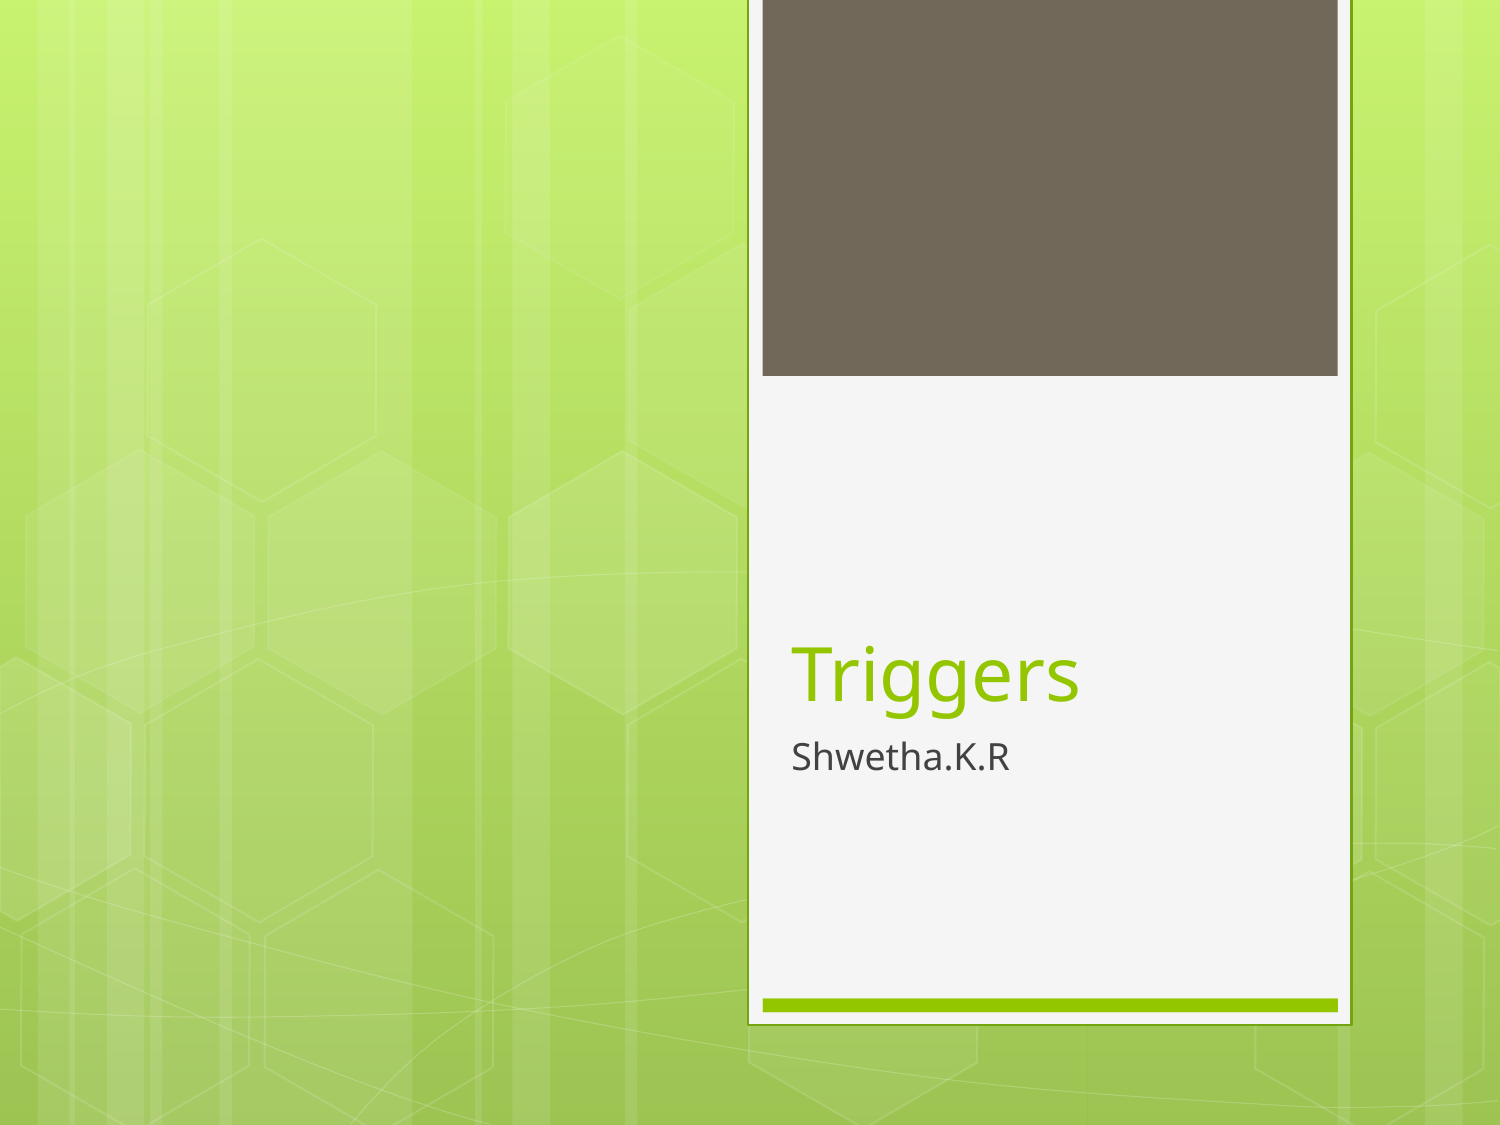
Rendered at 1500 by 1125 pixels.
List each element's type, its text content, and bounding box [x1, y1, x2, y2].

title Triggers [776, 444, 1320, 724]
subtitle Shwetha.K.R [776, 725, 1320, 933]
